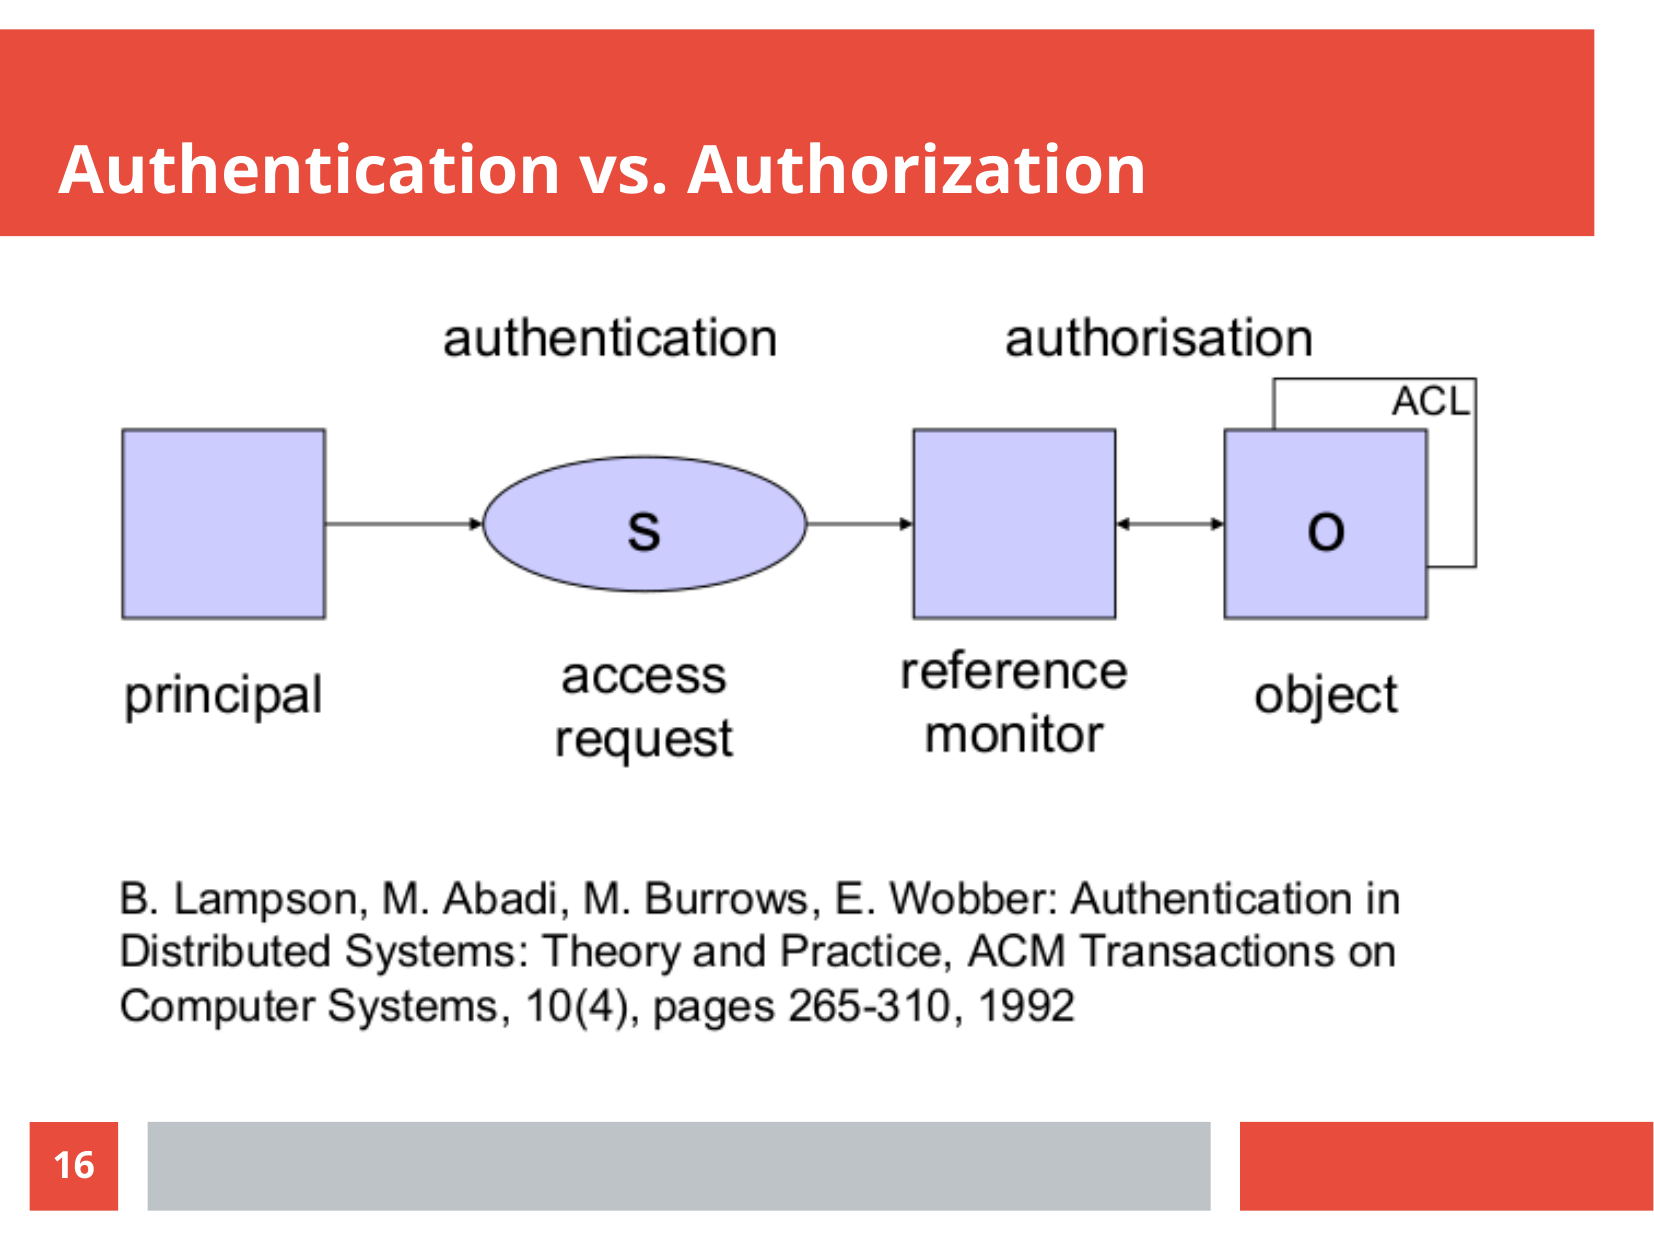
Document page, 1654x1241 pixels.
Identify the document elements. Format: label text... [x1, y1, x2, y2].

picture [100, 284, 1515, 1050]
slide_number 16 [29, 1122, 119, 1211]
title Authentication vs. Authorization [59, 59, 1595, 207]
